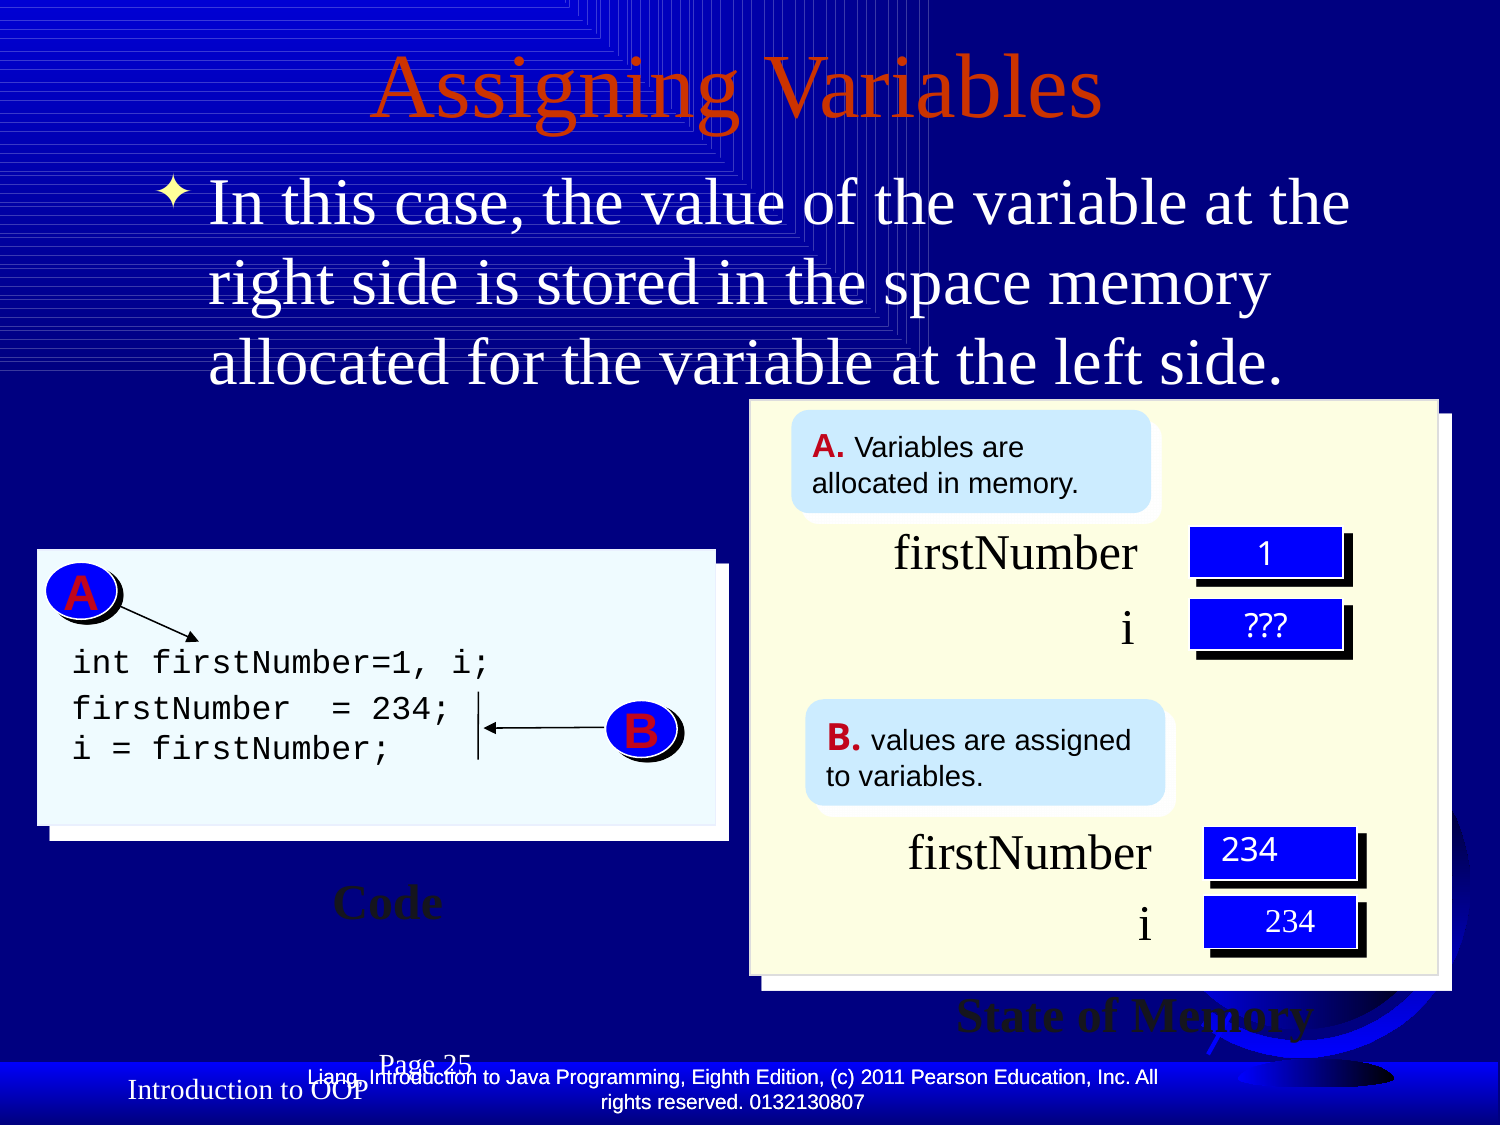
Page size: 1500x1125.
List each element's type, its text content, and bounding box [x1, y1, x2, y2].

text_box State of Memory [941, 974, 1330, 1050]
title Assigning Variables [99, 12, 1375, 150]
text_box B. values are assigned to variables. [806, 699, 1165, 805]
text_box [833, 812, 1382, 959]
text_box 1 [1189, 526, 1343, 578]
text_box firstNumber [878, 522, 1153, 588]
text_box Code [317, 862, 459, 938]
slide_number Page 25 [174, 1025, 488, 1100]
list In this case, the value of the variable at the right side is stored in the space memory allocated for the variable at the left side. [137, 149, 1413, 825]
text_box ??? [1189, 598, 1344, 651]
text_box [749, 399, 1438, 975]
text_box i [1106, 587, 1150, 663]
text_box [37, 549, 716, 826]
text_box A. Variables are allocated in memory. [792, 410, 1151, 513]
slide_number Introduction to OOP [112, 1050, 425, 1125]
